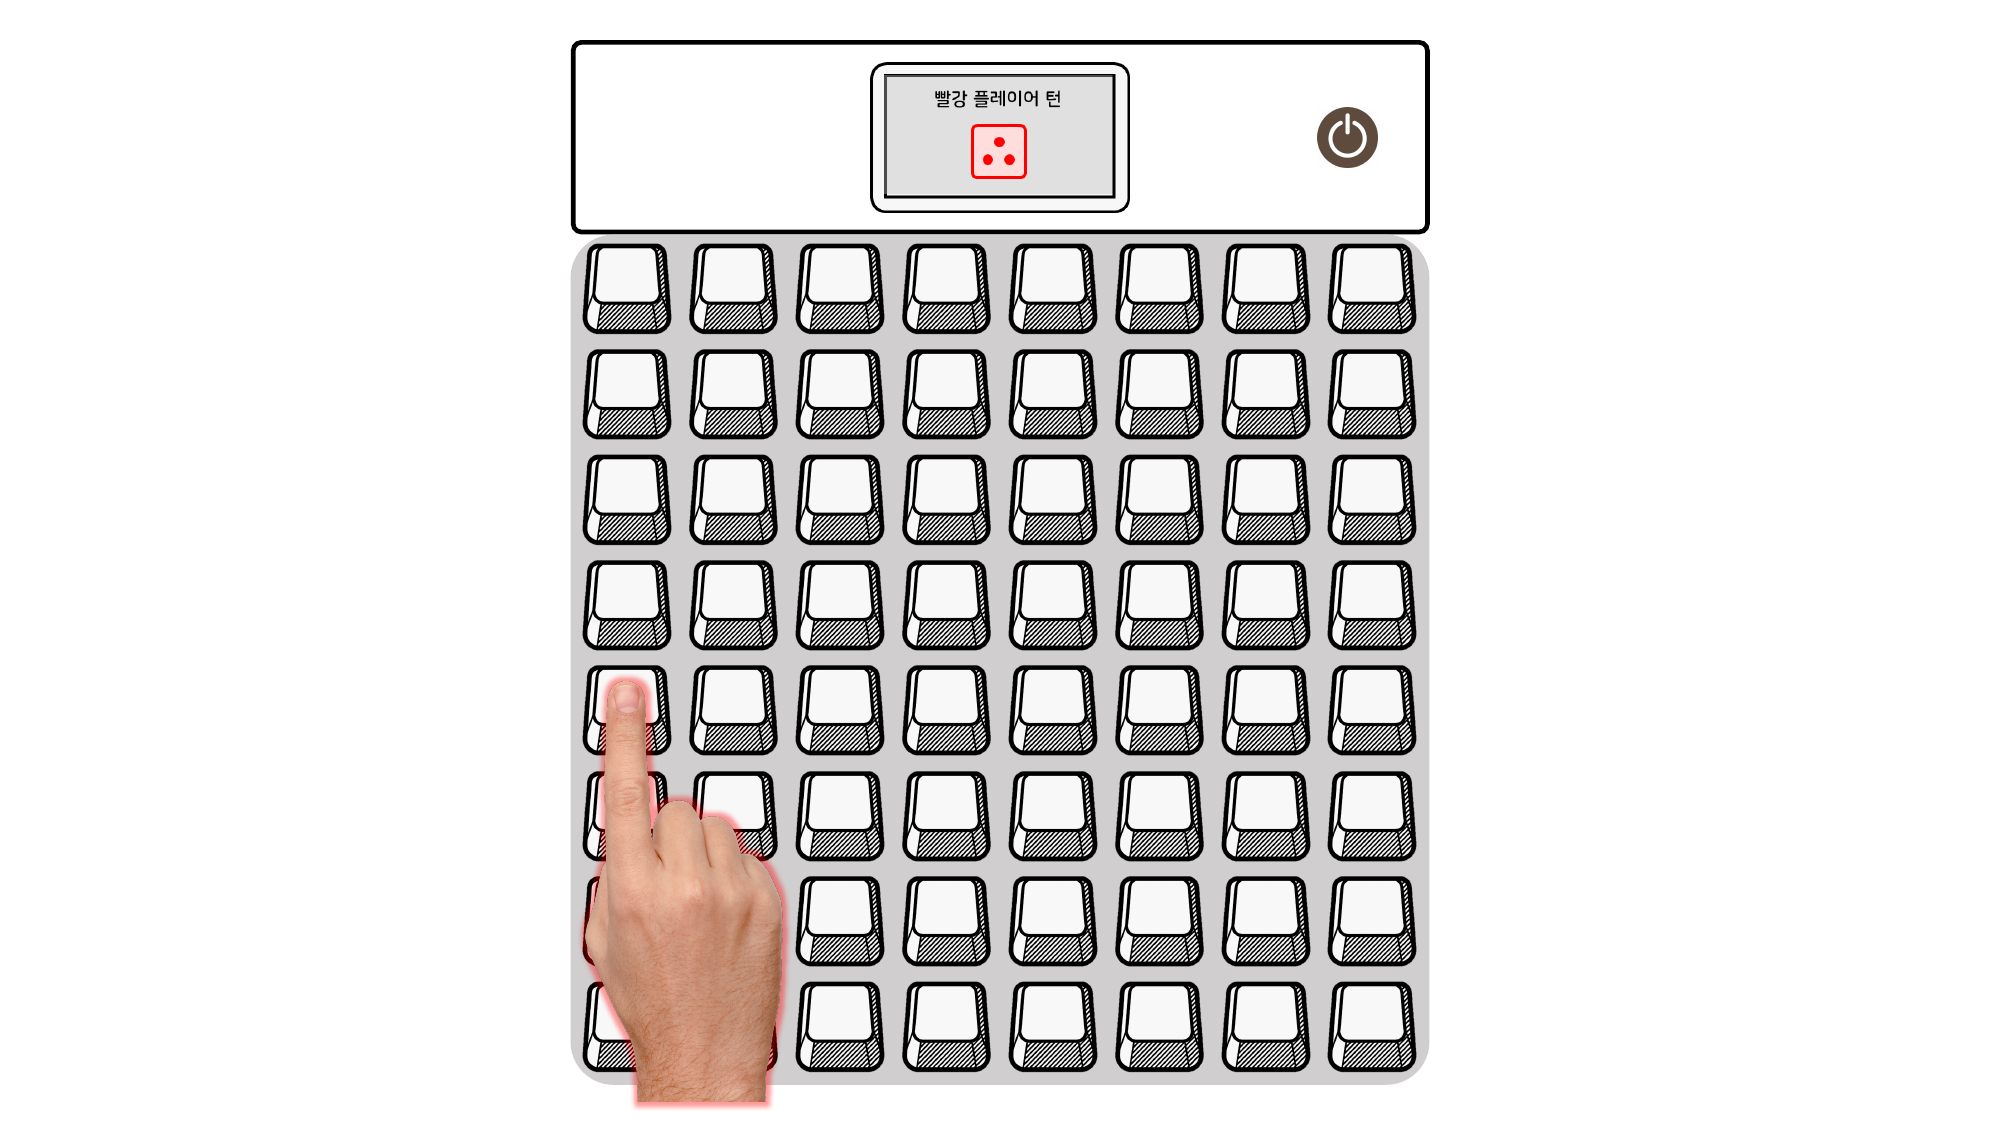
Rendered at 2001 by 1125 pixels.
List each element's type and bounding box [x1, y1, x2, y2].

picture [1108, 445, 1209, 655]
picture [788, 234, 889, 444]
picture [1001, 234, 1102, 444]
picture [1001, 656, 1102, 1077]
picture [788, 656, 889, 1077]
picture [1214, 234, 1315, 444]
picture [1108, 234, 1209, 444]
picture [895, 656, 996, 1077]
picture [575, 445, 676, 655]
picture [1001, 445, 1102, 655]
picture [870, 62, 1130, 213]
picture [575, 234, 676, 444]
picture [1214, 445, 1315, 655]
picture [1108, 656, 1209, 1077]
picture [575, 656, 783, 1102]
picture [1317, 107, 1378, 168]
text_box [573, 42, 1428, 233]
picture [1321, 234, 1421, 444]
text_box [783, 676, 789, 1083]
picture [1321, 656, 1421, 1077]
picture [1321, 445, 1421, 655]
picture [1214, 656, 1315, 1077]
picture [895, 445, 996, 655]
picture [788, 445, 889, 655]
picture [895, 234, 996, 444]
picture [682, 445, 783, 655]
picture [682, 234, 783, 444]
text_box [572, 236, 1428, 1083]
